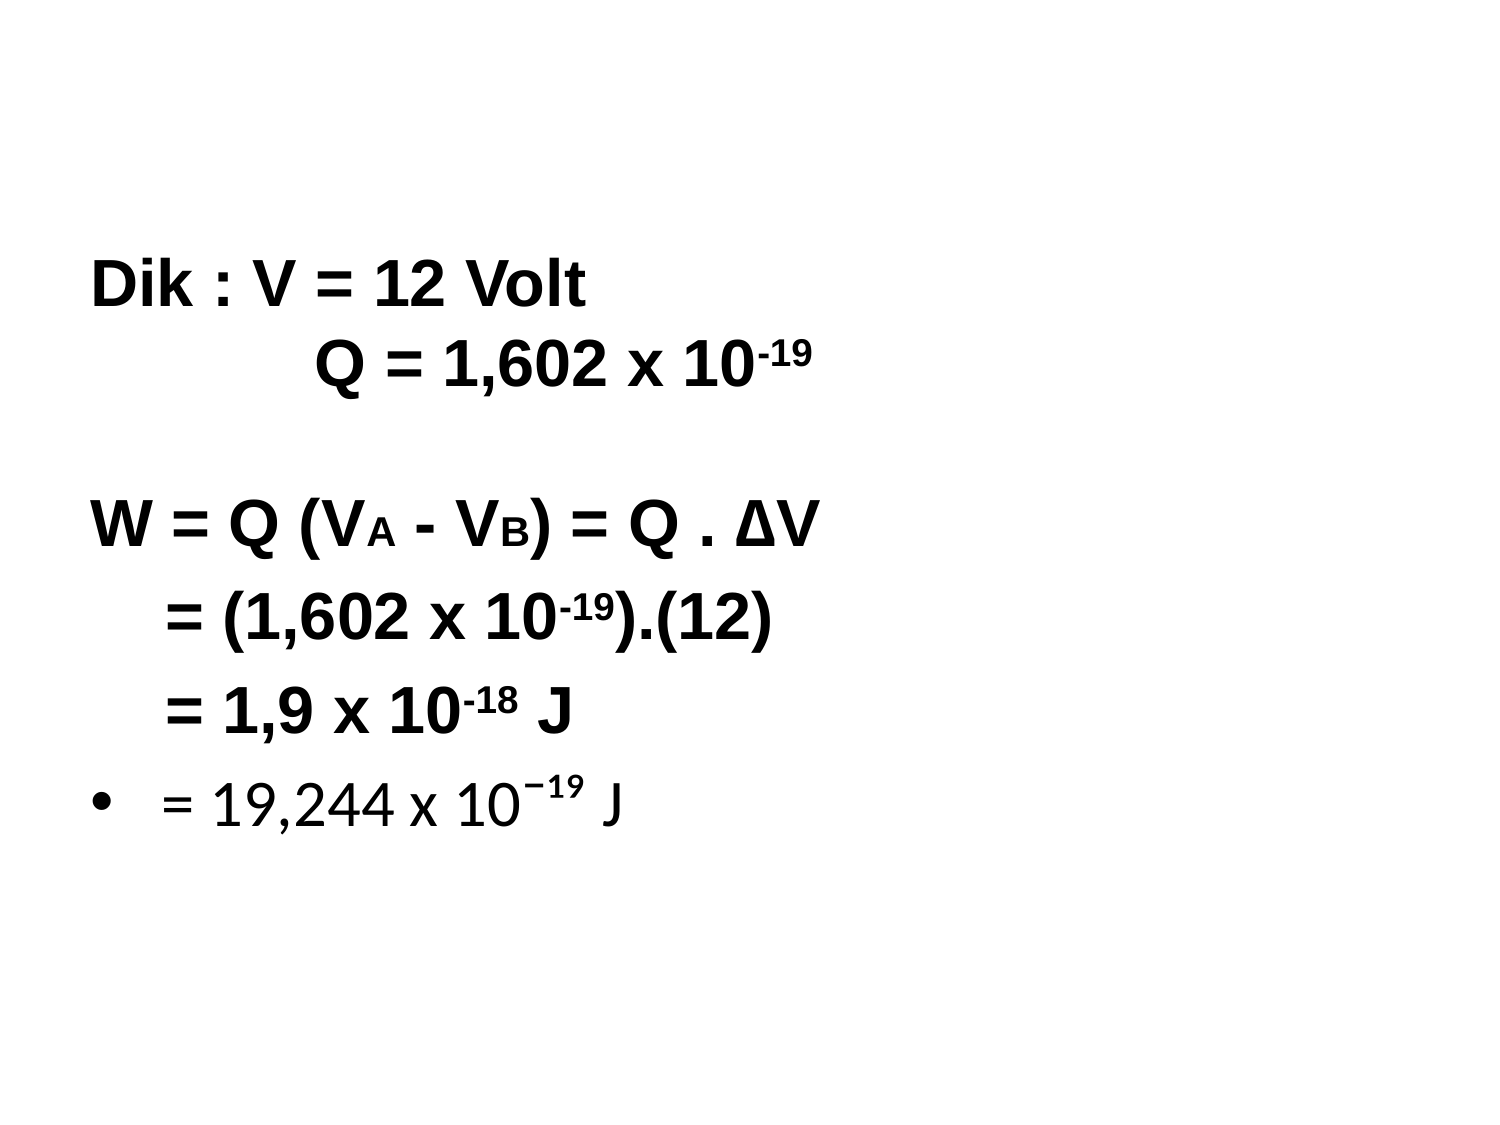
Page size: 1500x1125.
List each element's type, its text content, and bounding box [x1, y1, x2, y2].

list Dik : V = 12 Volt Q = 1,602 x 10-19 W = Q (VA - VB) = Q . ∆V = (1,602 x 10-19).(12) = 1,9 x 10-18 J = 19,244 x 10¯¹⁹ J [75, 232, 1425, 1064]
